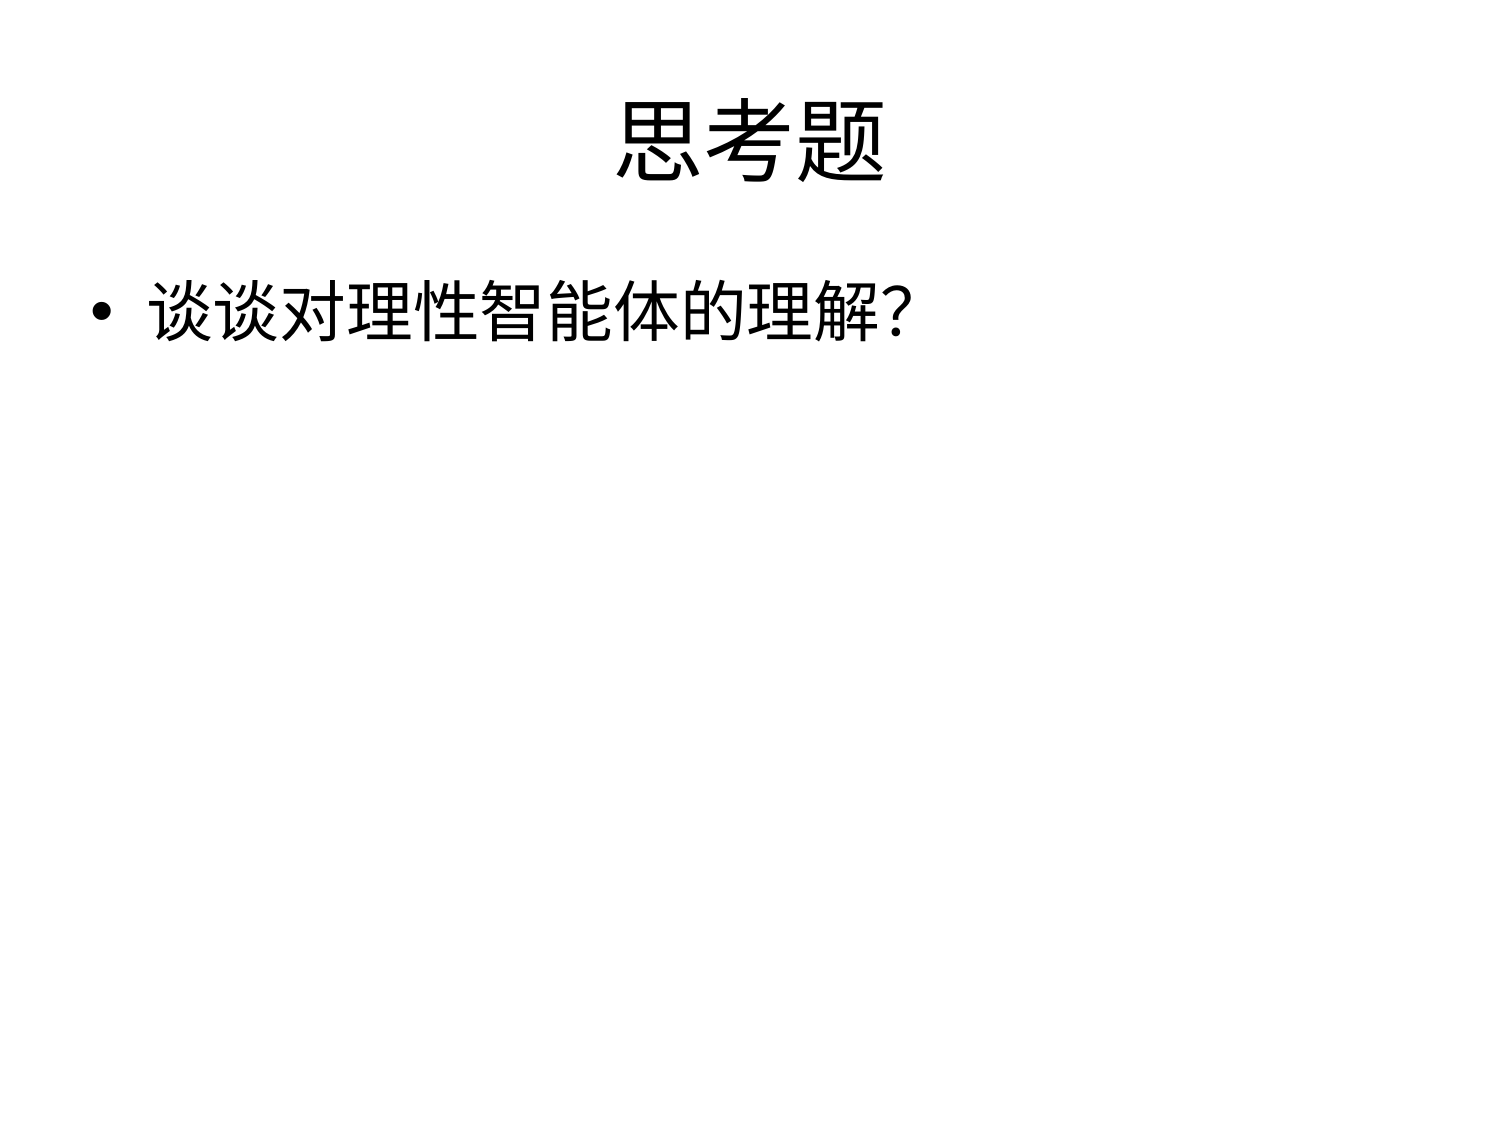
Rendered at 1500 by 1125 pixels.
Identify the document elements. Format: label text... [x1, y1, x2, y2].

title 思考题 [75, 45, 1425, 233]
list 谈谈对理性智能体的理解？ [75, 262, 1425, 1005]
